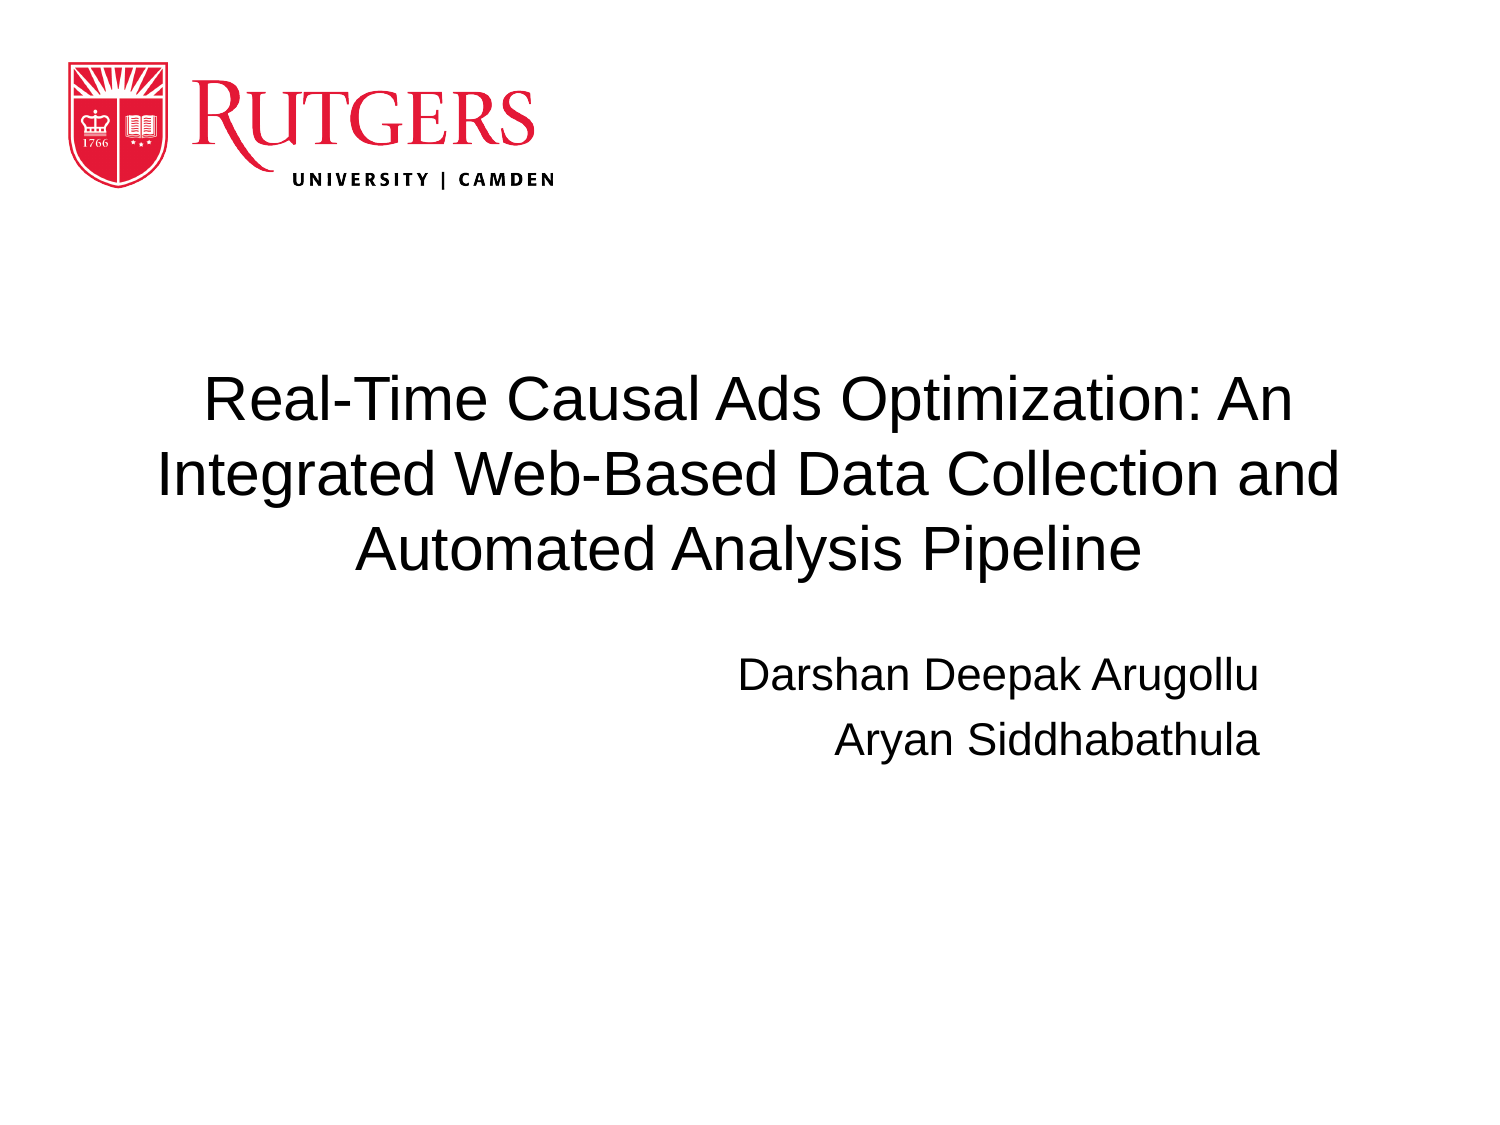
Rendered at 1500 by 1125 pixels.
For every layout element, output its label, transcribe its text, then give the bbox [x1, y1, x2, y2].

title Real-Time Causal Ads Optimization: An Integrated Web-Based Data Collection and Automated Analysis Pipeline [112, 349, 1388, 591]
picture [68, 62, 553, 190]
subtitle Darshan Deepak Arugollu Aryan Siddhabathula [225, 637, 1275, 925]
